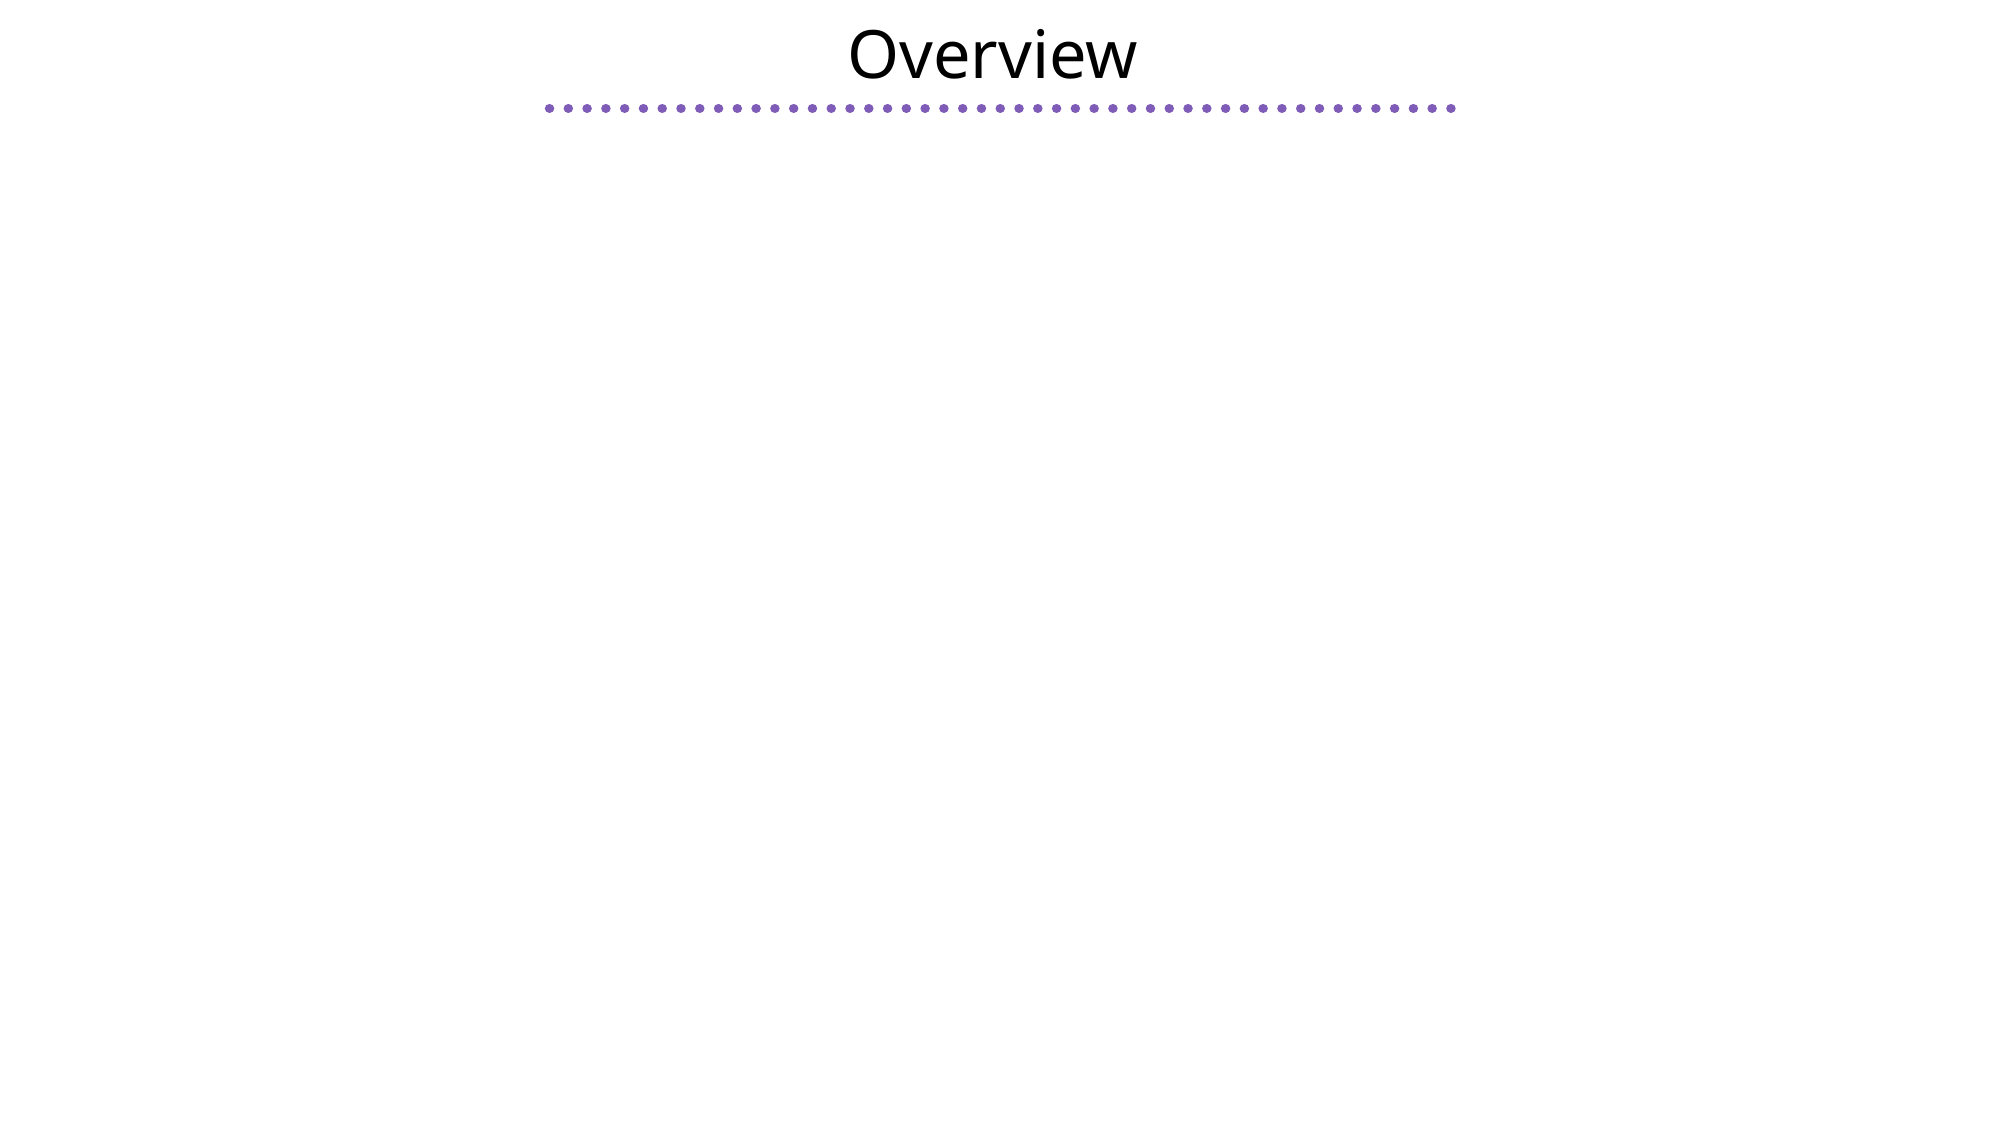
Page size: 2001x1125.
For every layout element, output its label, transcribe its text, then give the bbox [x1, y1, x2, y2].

title Overview [137, 5, 1849, 109]
